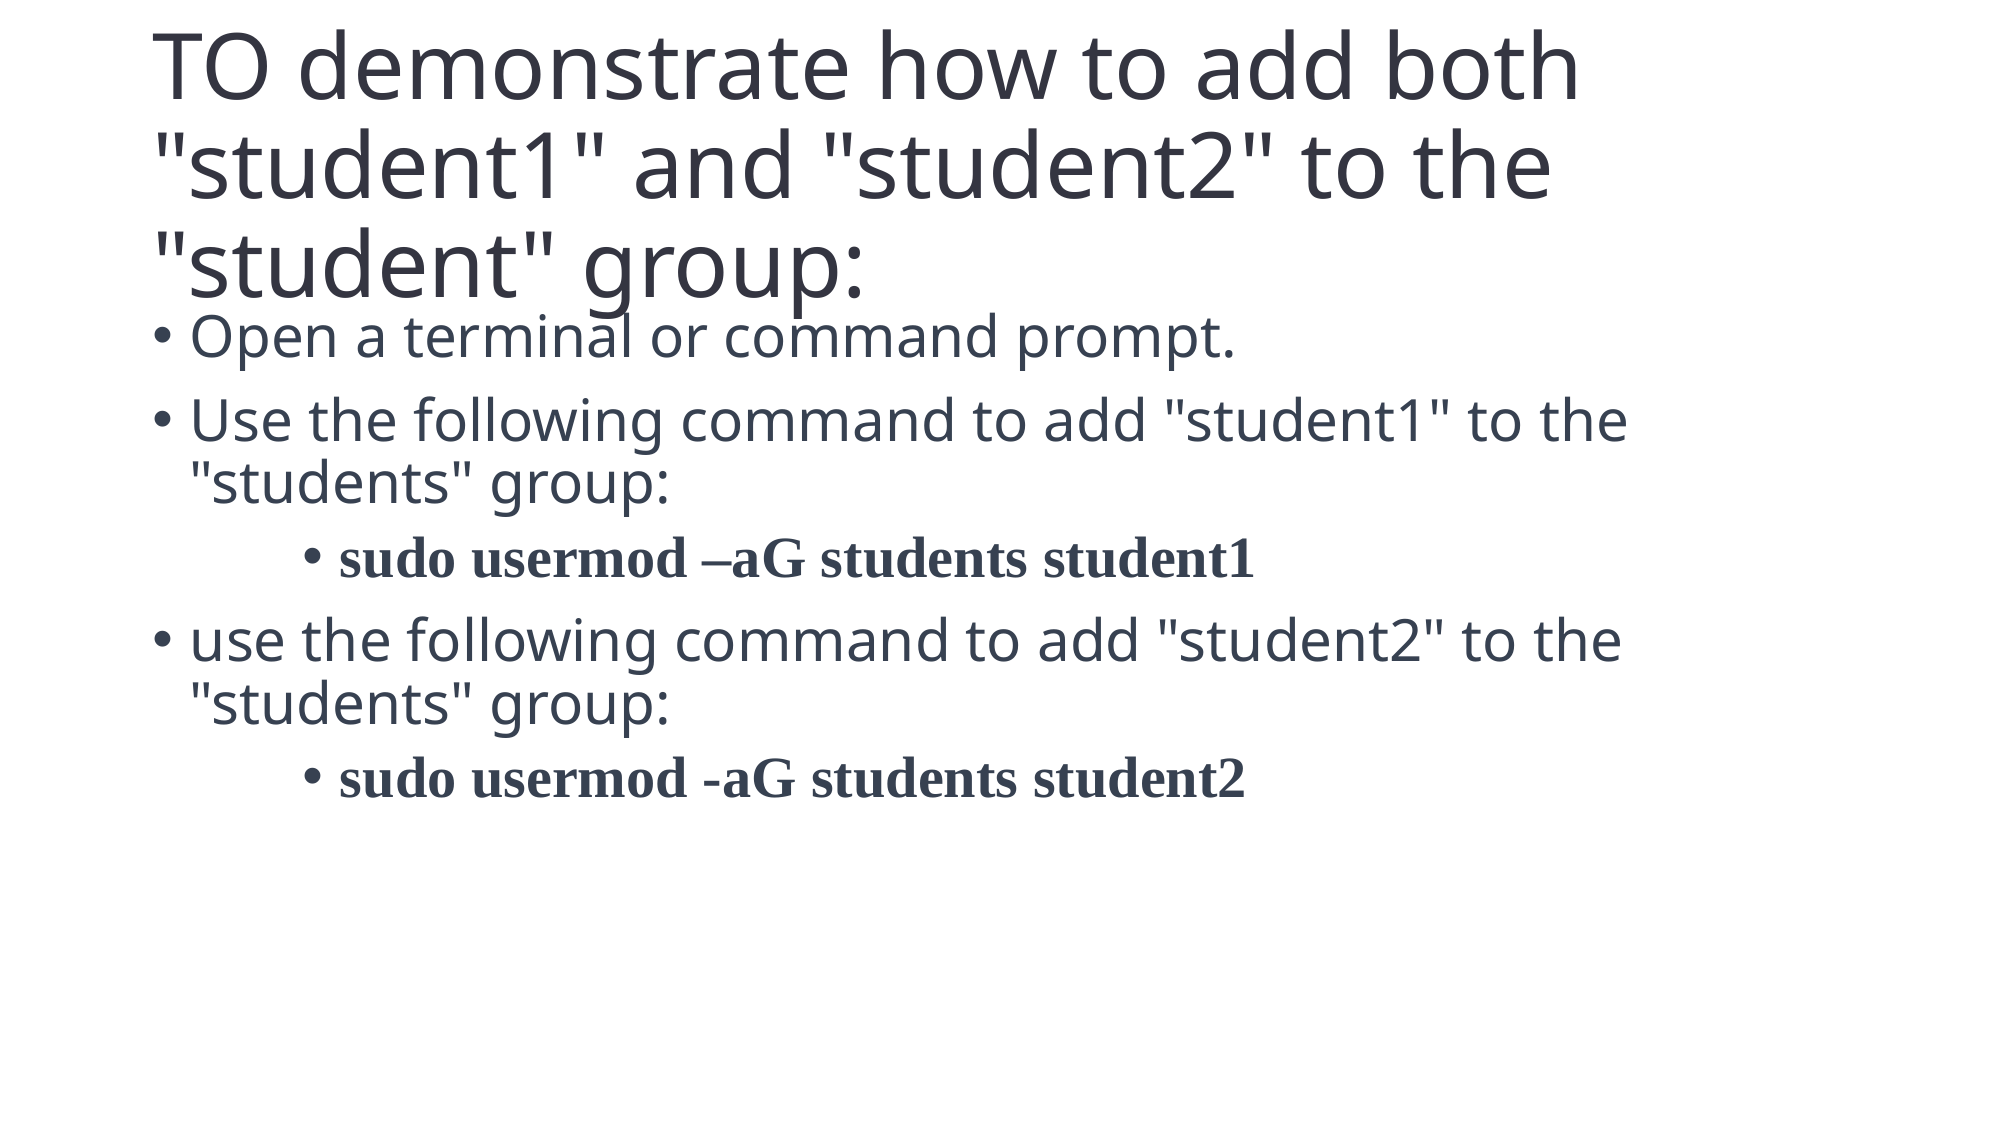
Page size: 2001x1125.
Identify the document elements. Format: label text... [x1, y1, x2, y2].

title TO demonstrate how to add both "student1" and "student2" to the "student" group: [137, 59, 1863, 278]
list Open a terminal or command prompt. Use the following command to add "student1" to the "students" group: sudo usermod –aG students student1 use the following command to add "student2" to the "students" group: sudo usermod -aG students student2 [137, 299, 1863, 1014]
